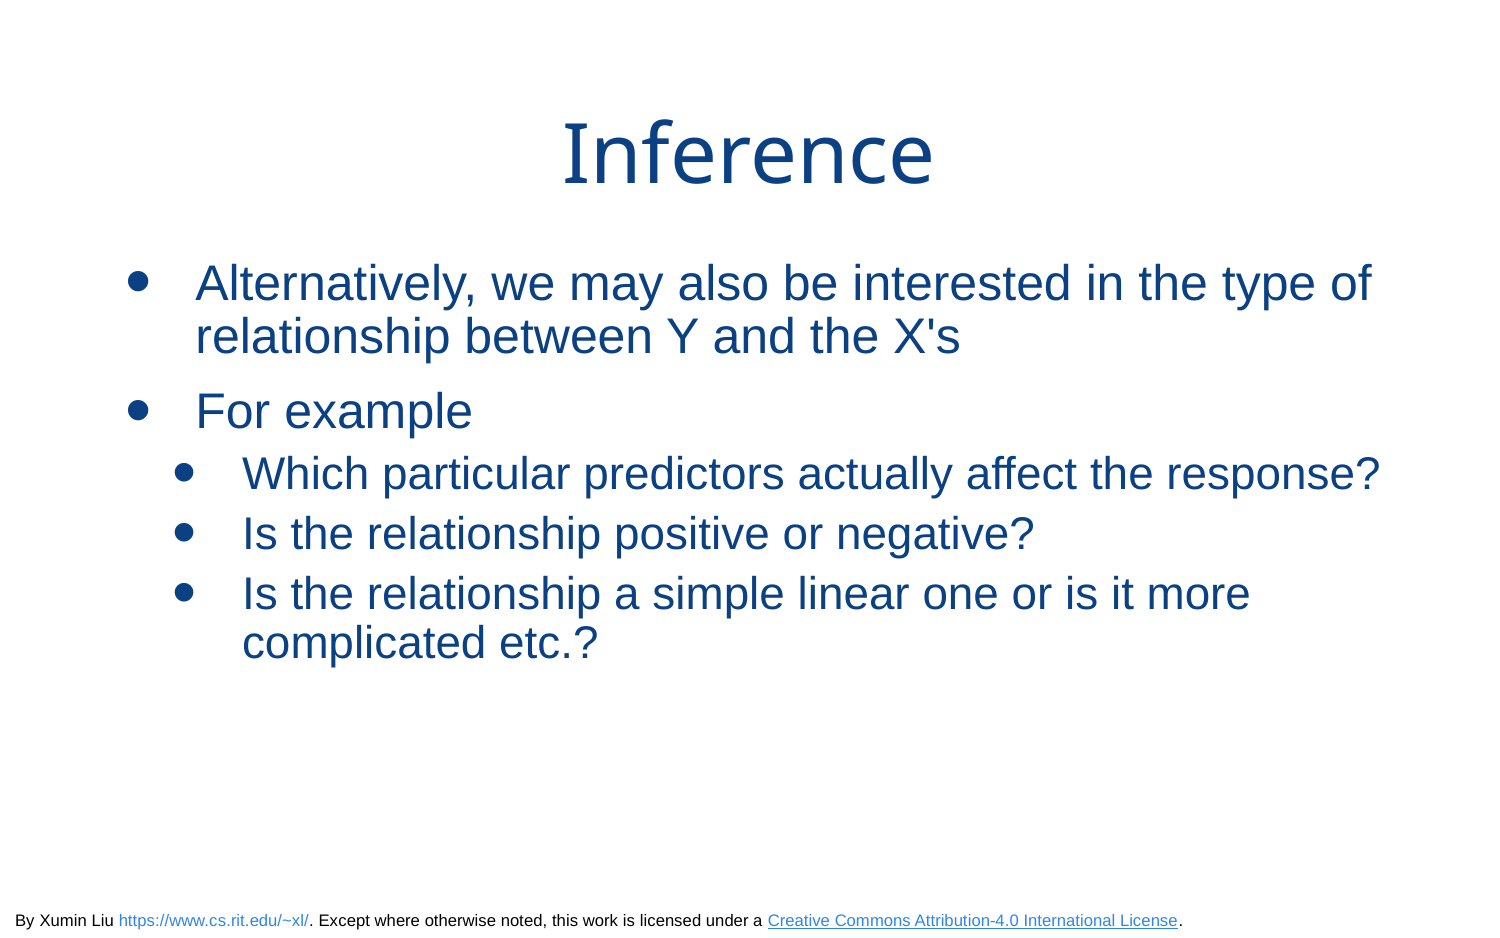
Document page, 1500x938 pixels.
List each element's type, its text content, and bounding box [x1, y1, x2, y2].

list Alternatively, we may also be interested in the type of relationship between Y and the X's For example Which particular predictors actually affect the response? Is the relationship positive or negative? Is the relationship a simple linear one or is it more complicated etc.? [96, 251, 1452, 831]
title Inference [99, 37, 1400, 216]
